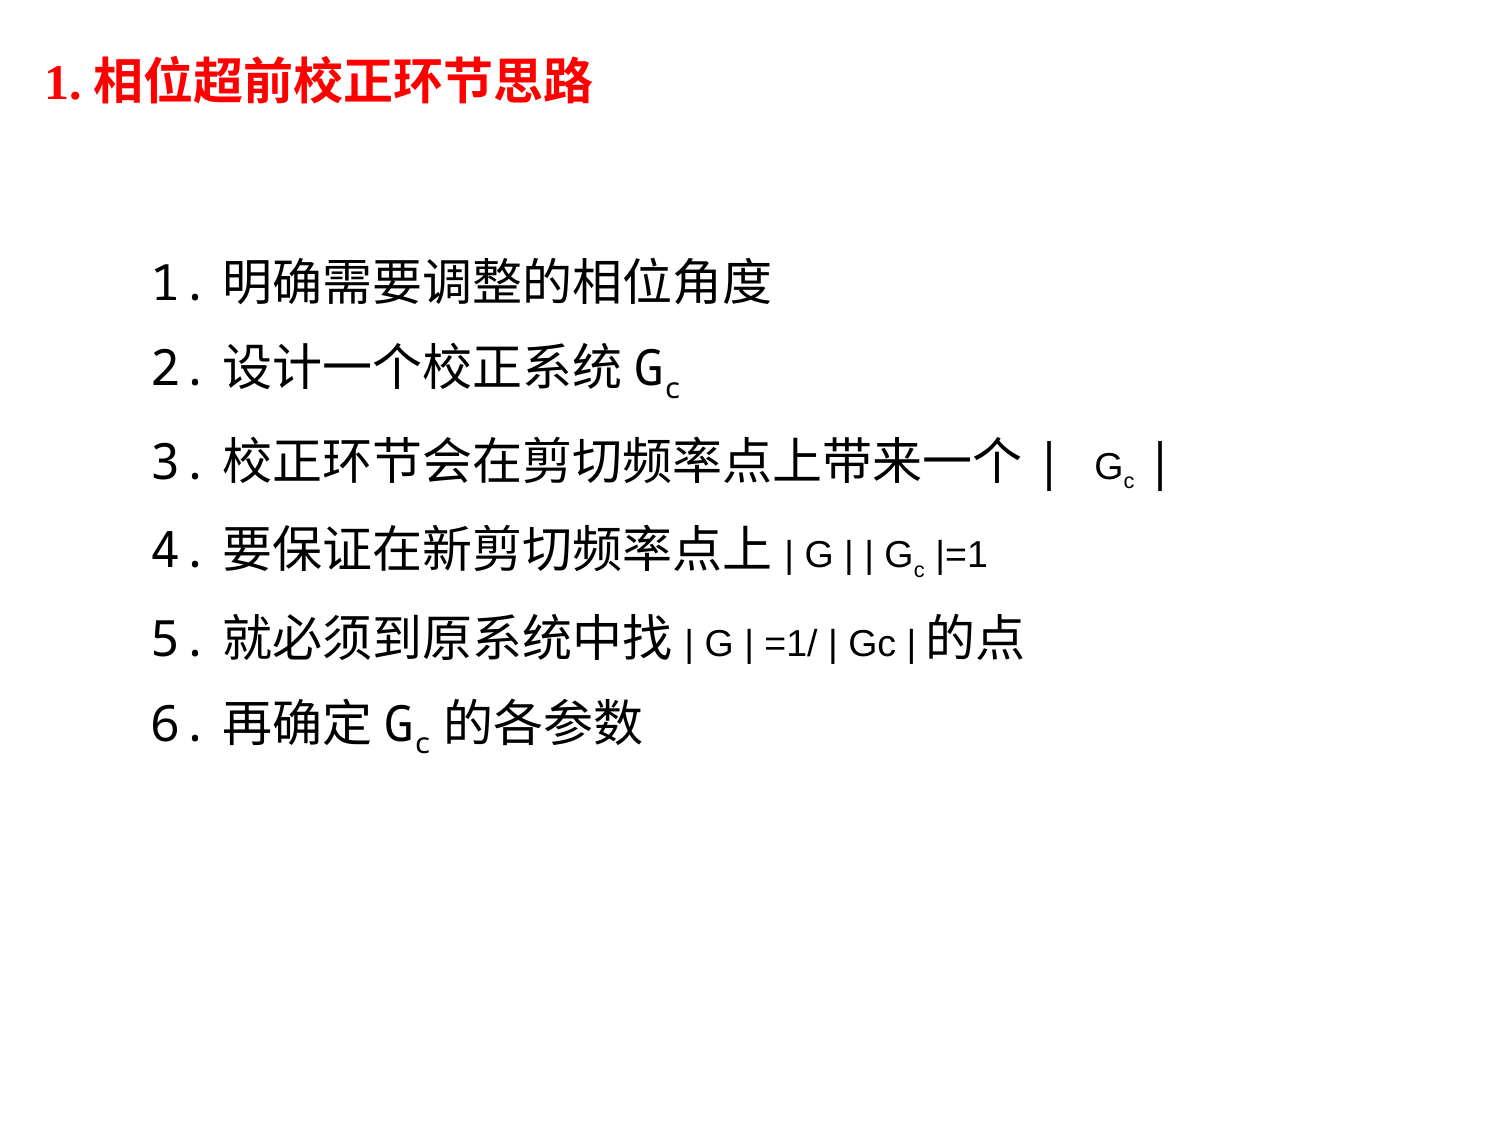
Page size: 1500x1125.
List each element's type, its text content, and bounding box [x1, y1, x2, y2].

text_box 1.明确需要调整的相位角度 2.设计一个校正系统Gc 3.校正环节会在剪切频率点上带来一个| Gc | 4.要保证在新剪切频率点上| G | | Gc |=1 5.就必须到原系统中找| G | =1/ | Gc |的点 6.再确定Gc的各参数 [135, 243, 1341, 767]
text_box 1.相位超前校正环节思路 [29, 42, 845, 118]
